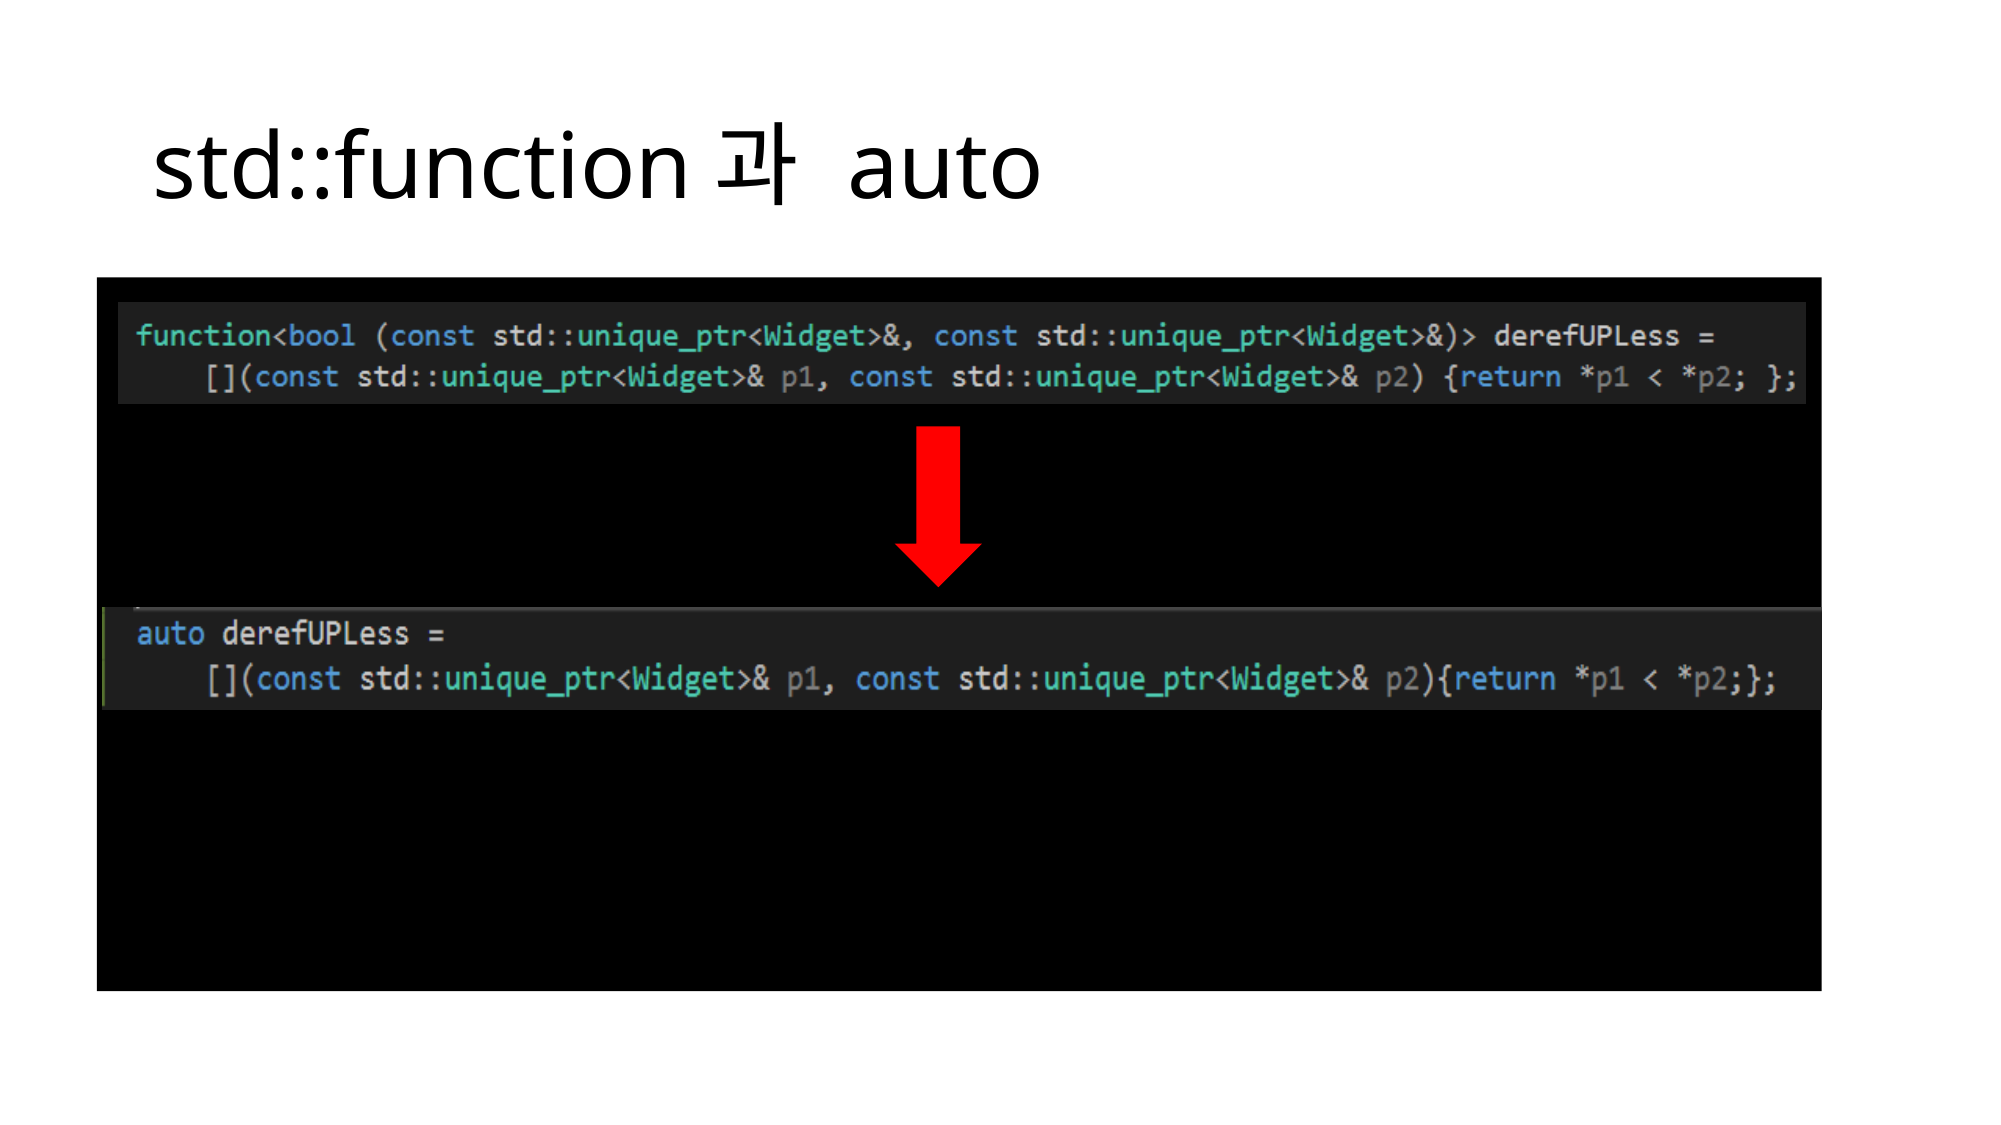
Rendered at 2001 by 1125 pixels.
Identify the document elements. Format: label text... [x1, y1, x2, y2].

text_box [892, 425, 985, 589]
picture [118, 302, 1806, 404]
picture [102, 607, 1822, 710]
text_box [96, 277, 1822, 992]
title std::function과 auto [137, 59, 1863, 278]
